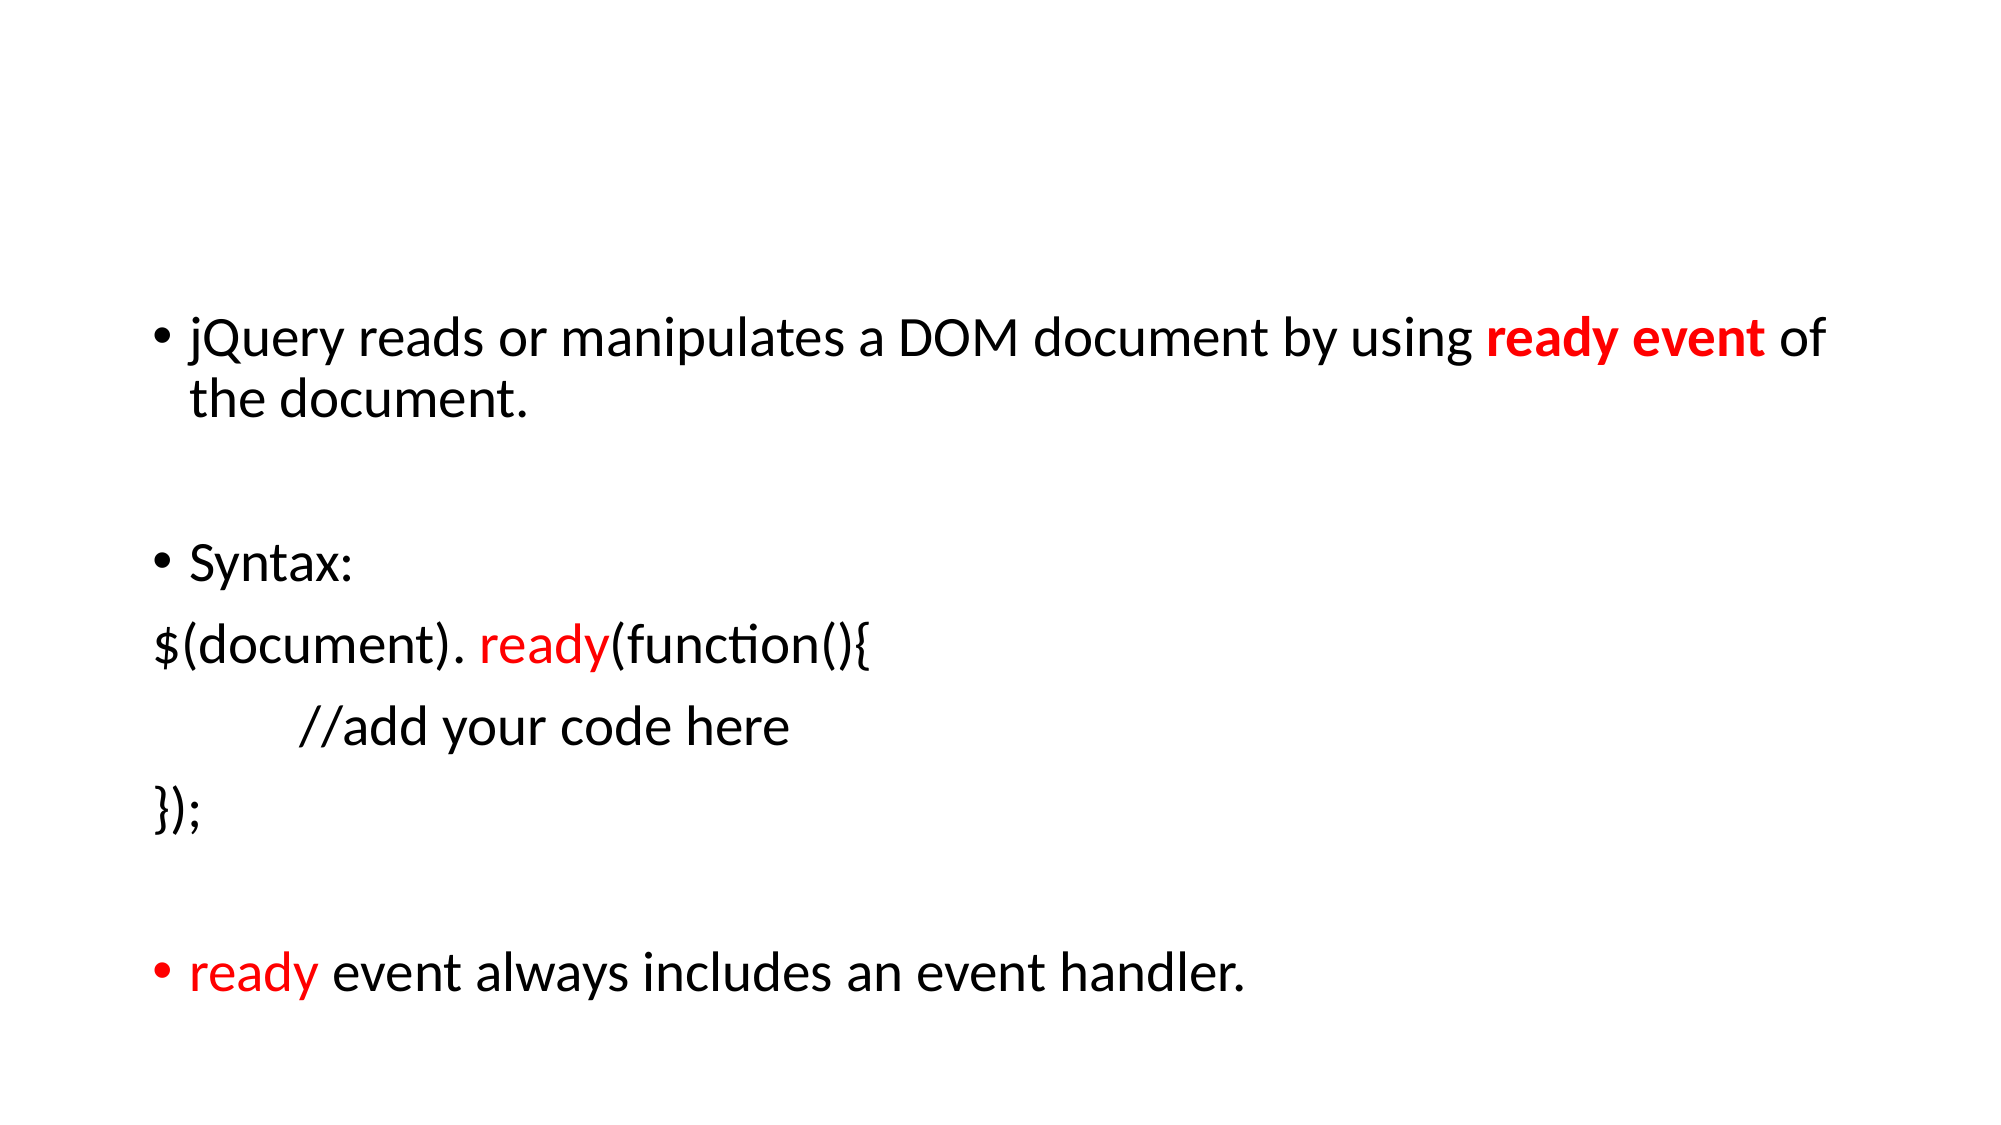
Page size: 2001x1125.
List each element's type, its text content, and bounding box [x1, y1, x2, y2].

list jQuery reads or manipulates a DOM document by using ready event of the document. Syntax: $(document). ready(function(){ //add your code here }); ready event always includes an event handler. [137, 299, 1863, 1014]
